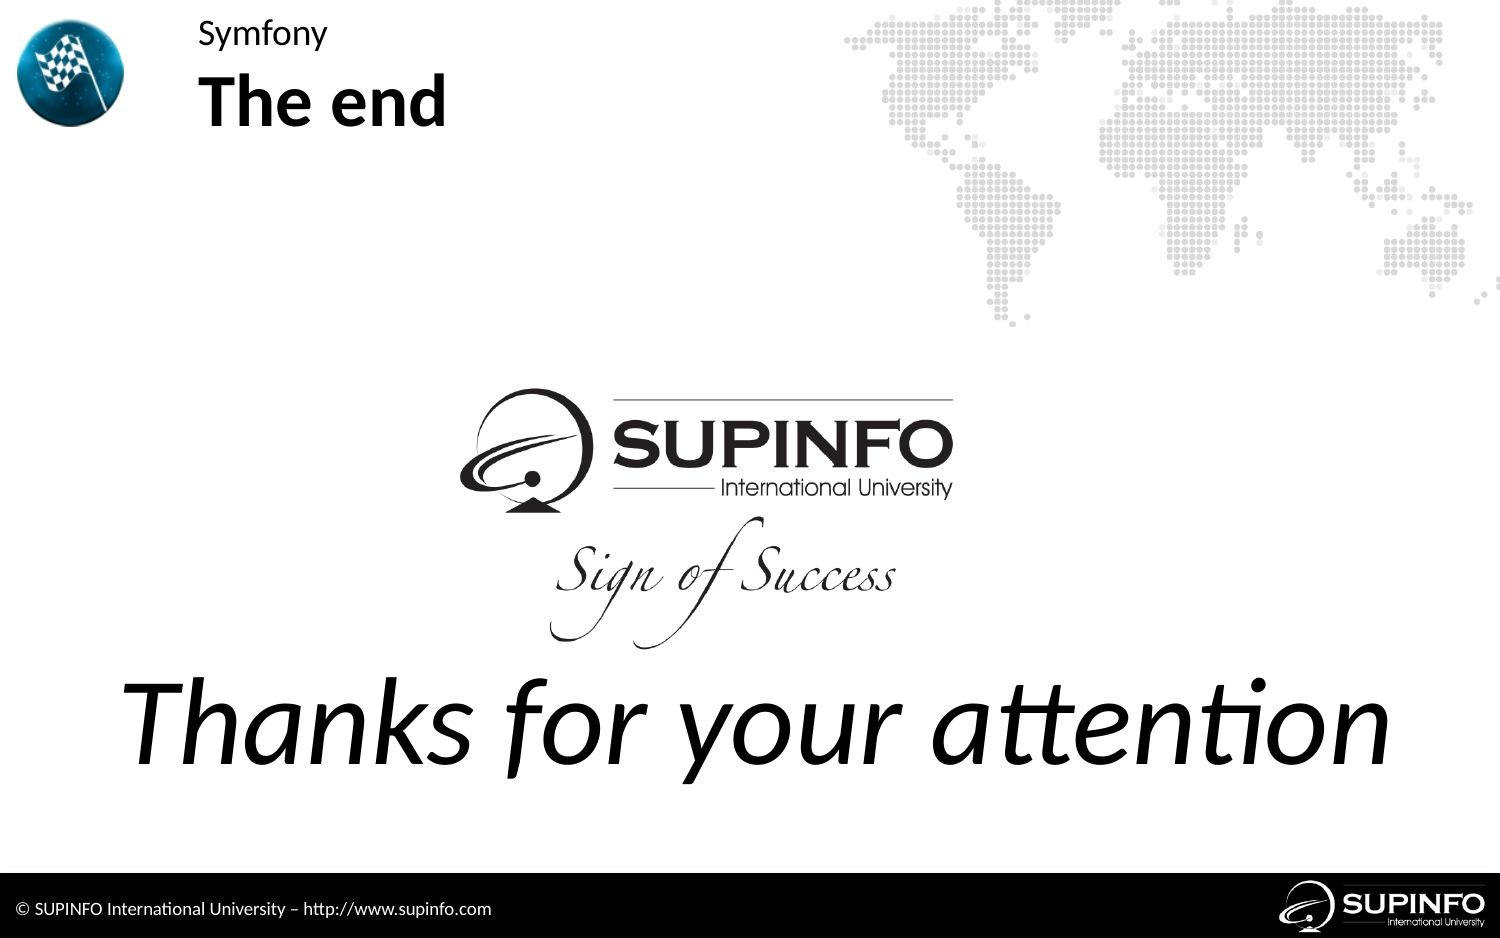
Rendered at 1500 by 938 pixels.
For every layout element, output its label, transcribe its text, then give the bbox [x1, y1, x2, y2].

list Thanks for your attention [53, 185, 1459, 880]
list Symfony [183, 0, 1459, 56]
picture [1269, 870, 1494, 938]
picture [844, 0, 1500, 327]
picture [35, 53, 46, 64]
picture [17, 19, 125, 127]
picture [454, 385, 958, 653]
title The end [183, 56, 1459, 138]
